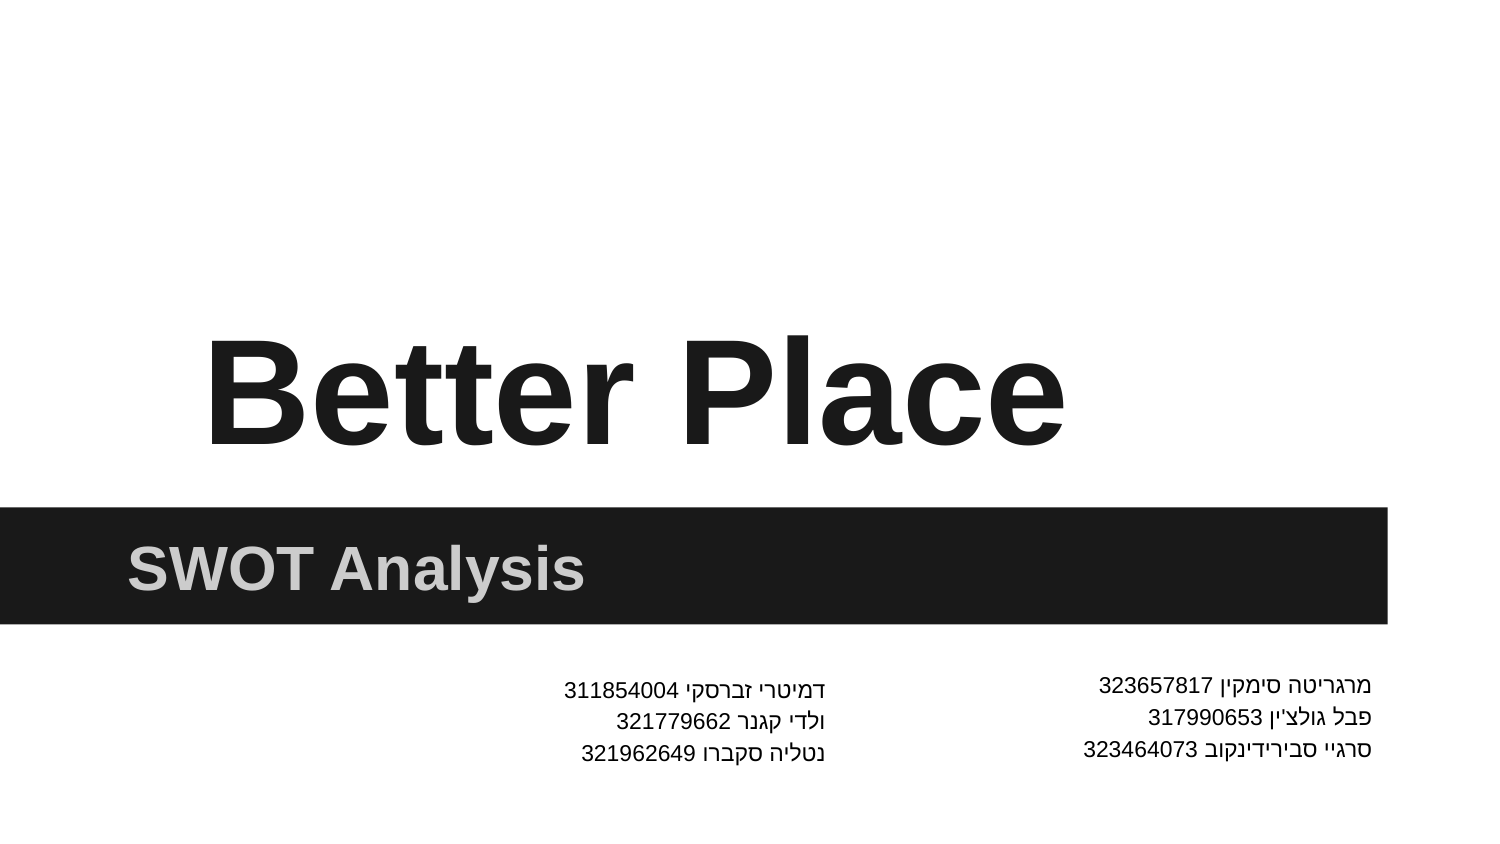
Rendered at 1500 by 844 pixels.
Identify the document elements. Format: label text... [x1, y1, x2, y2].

text_box מרגריטה סימקין 323657817 פבל גולצ'ין 317990653 סרגיי סבירידינקוב 323464073 [775, 656, 1388, 820]
subtitle SWOT Analysis [112, 507, 1388, 625]
title Better Place [112, 213, 1388, 490]
text_box דמיטרי זברסקי 311854004 ולדי קגנר 321779662 נטליה סקברו 321962649 [112, 656, 841, 785]
